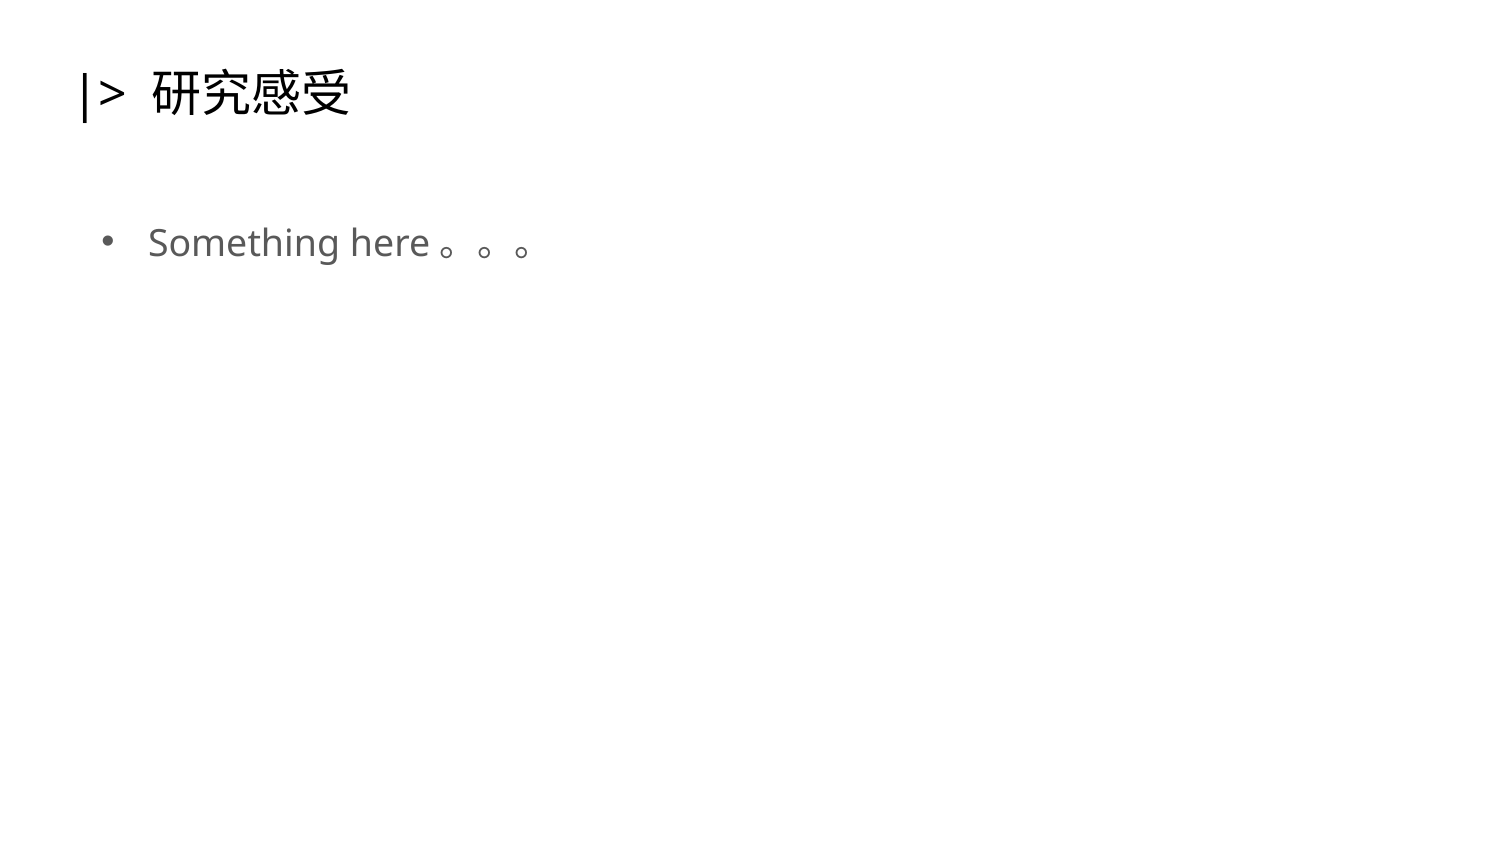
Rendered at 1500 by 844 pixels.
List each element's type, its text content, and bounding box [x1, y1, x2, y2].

text_box Something here。。。 [86, 188, 1275, 271]
text_box |> 研究感受 [56, 54, 583, 129]
